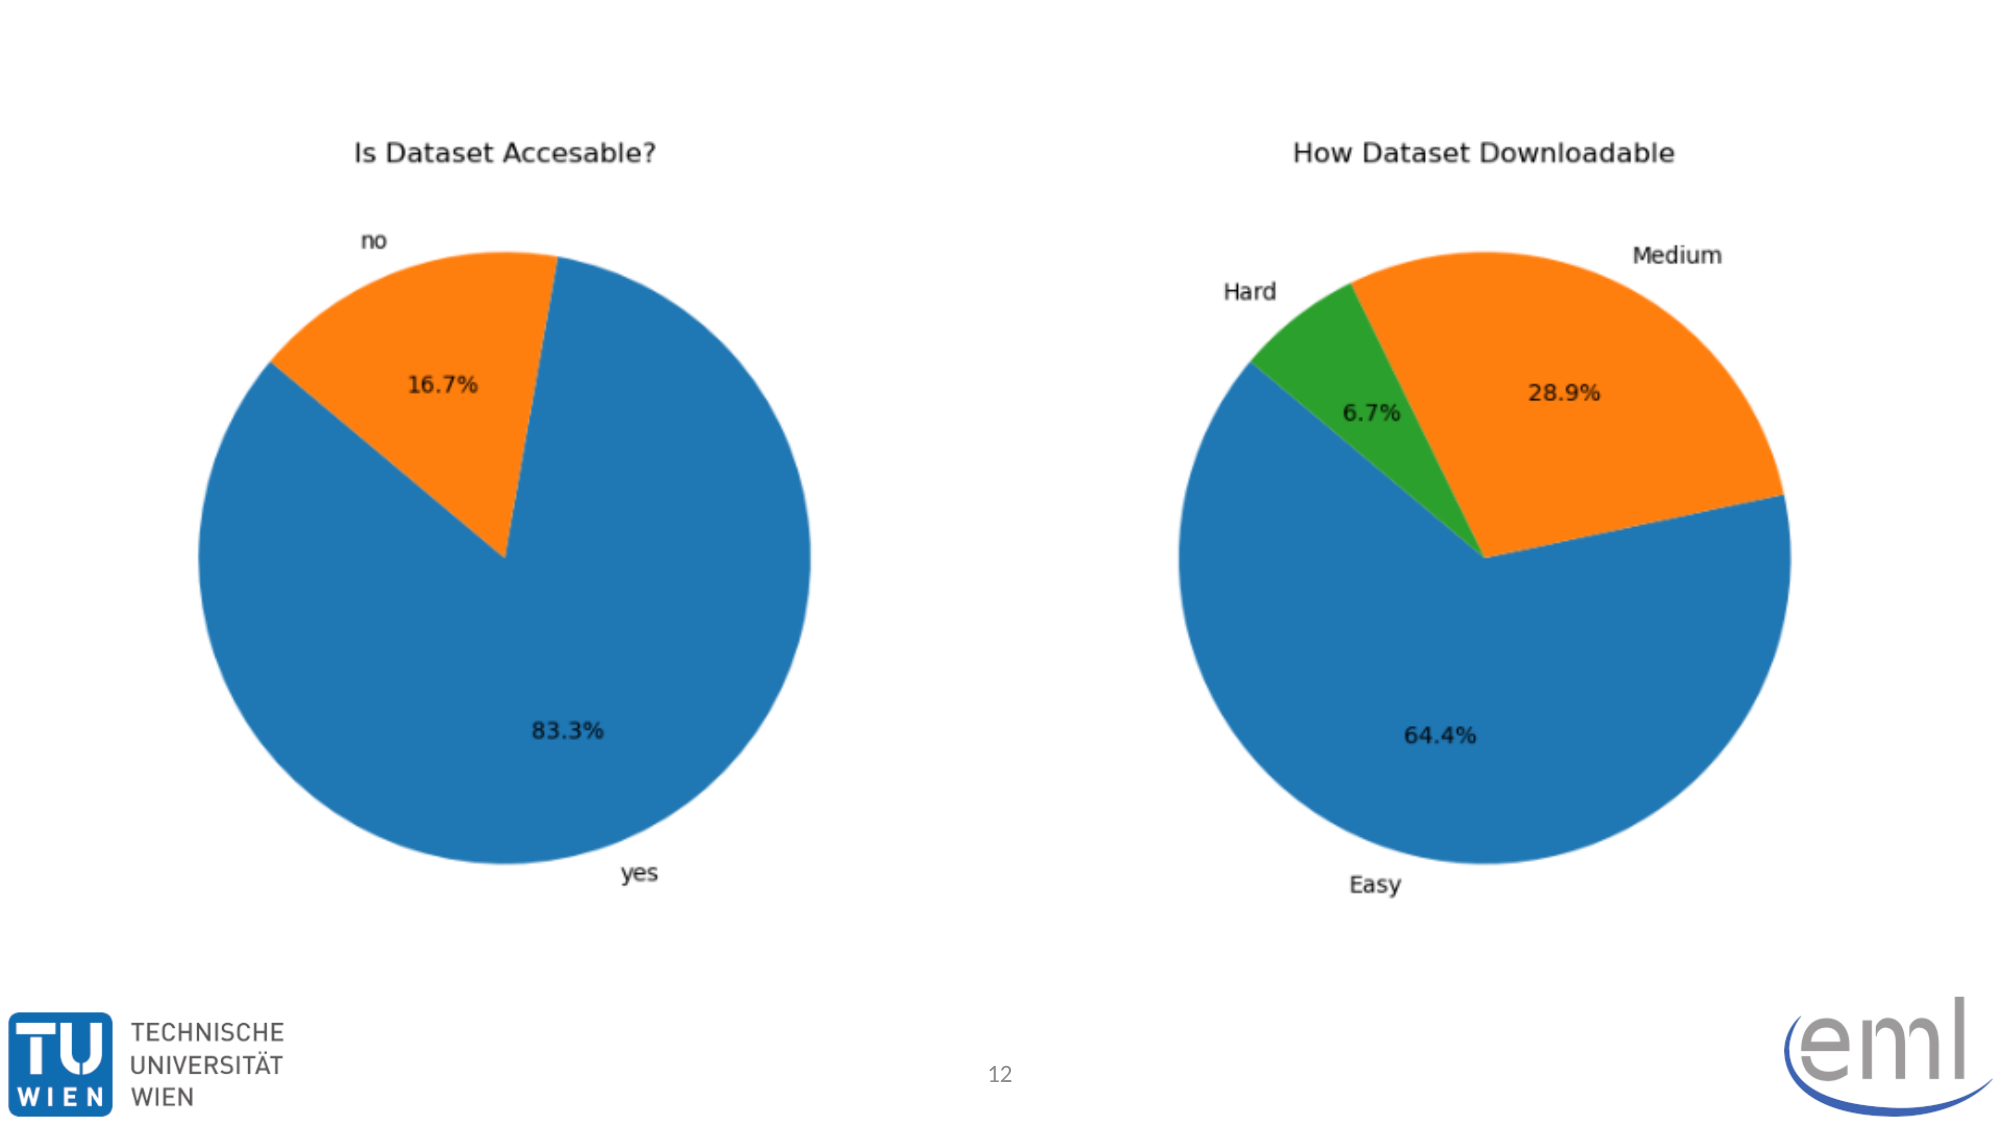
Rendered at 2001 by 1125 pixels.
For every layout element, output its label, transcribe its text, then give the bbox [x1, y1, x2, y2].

slide_number 12 [774, 1042, 1225, 1103]
picture [0, 0, 2001, 1125]
